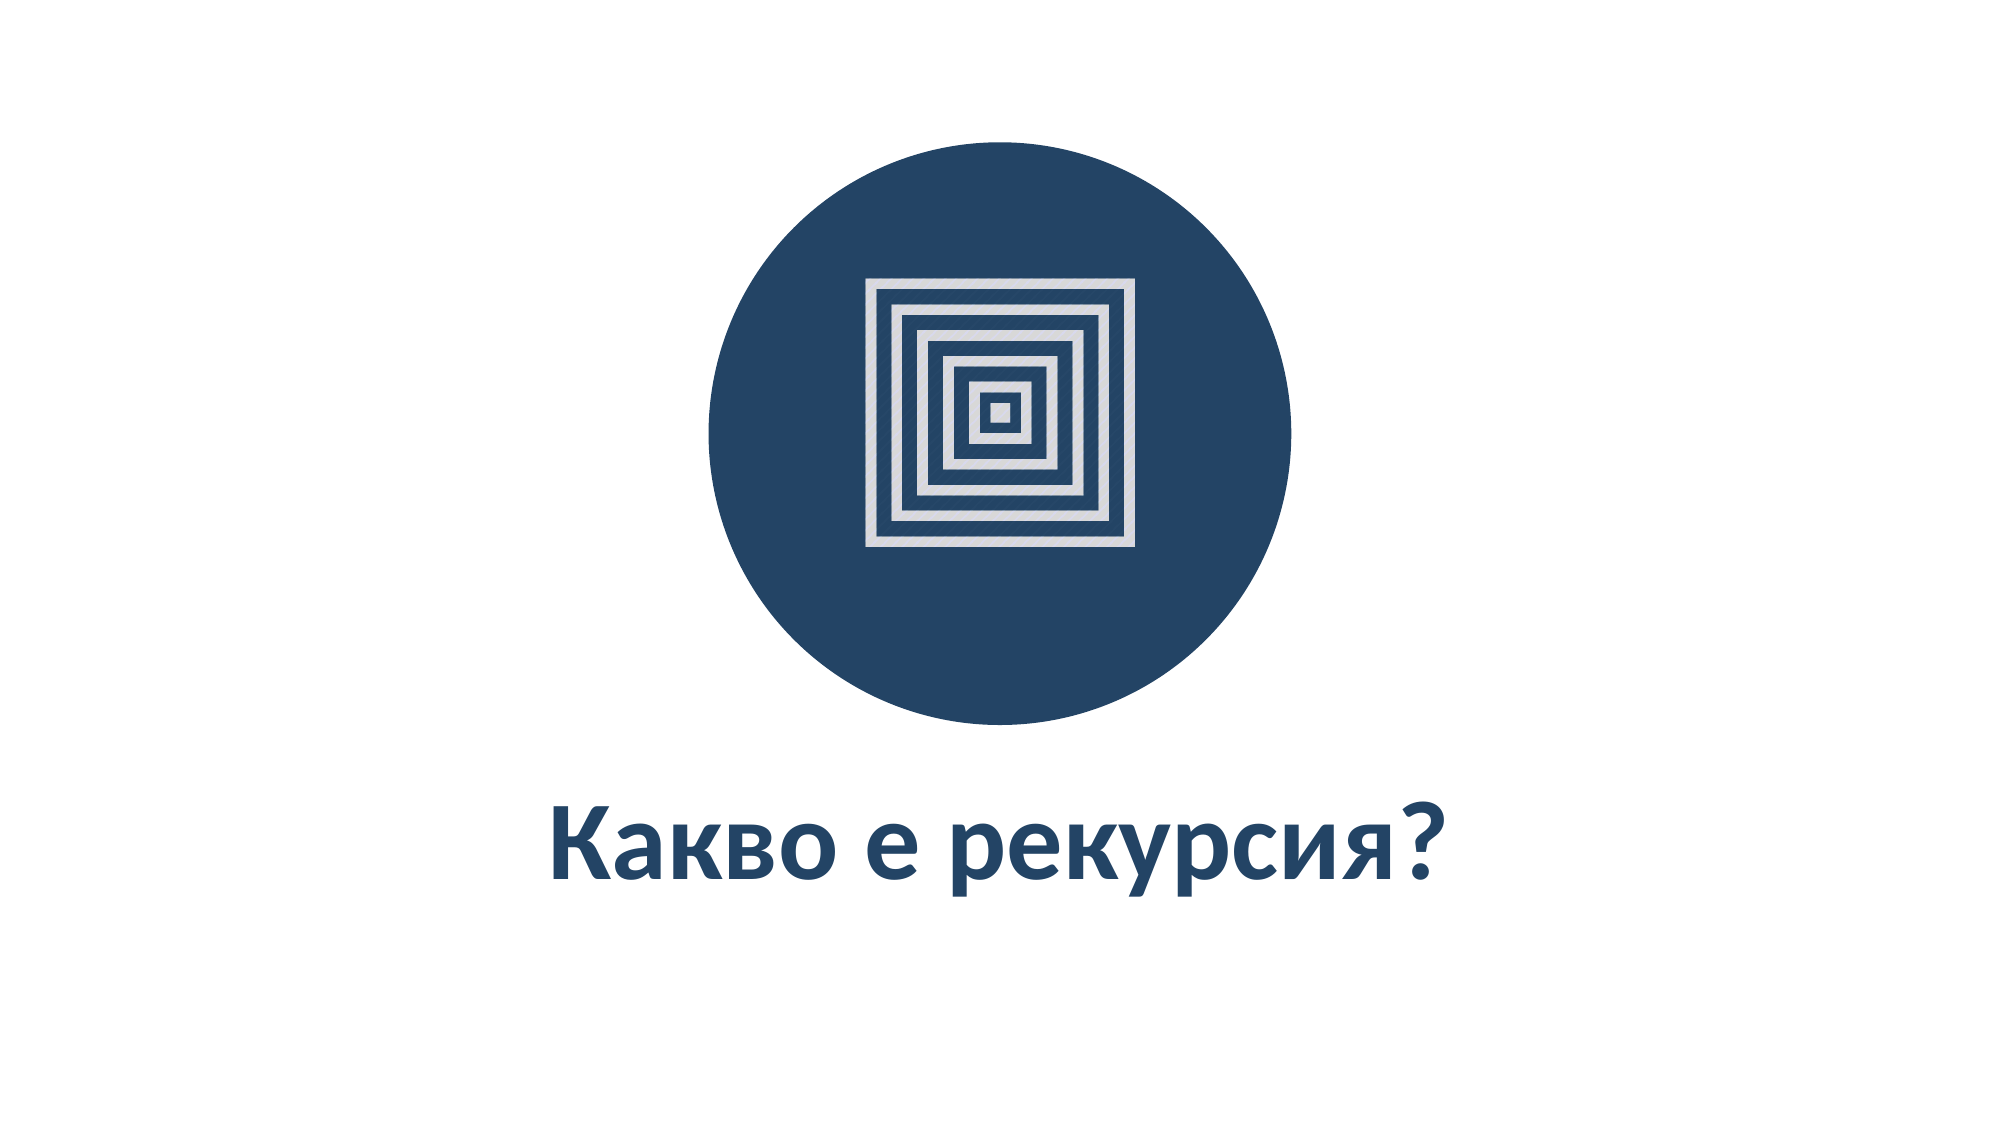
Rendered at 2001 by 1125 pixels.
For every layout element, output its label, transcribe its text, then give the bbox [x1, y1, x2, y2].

title Какво е рекурсия? [100, 771, 1900, 898]
picture [862, 274, 1138, 551]
